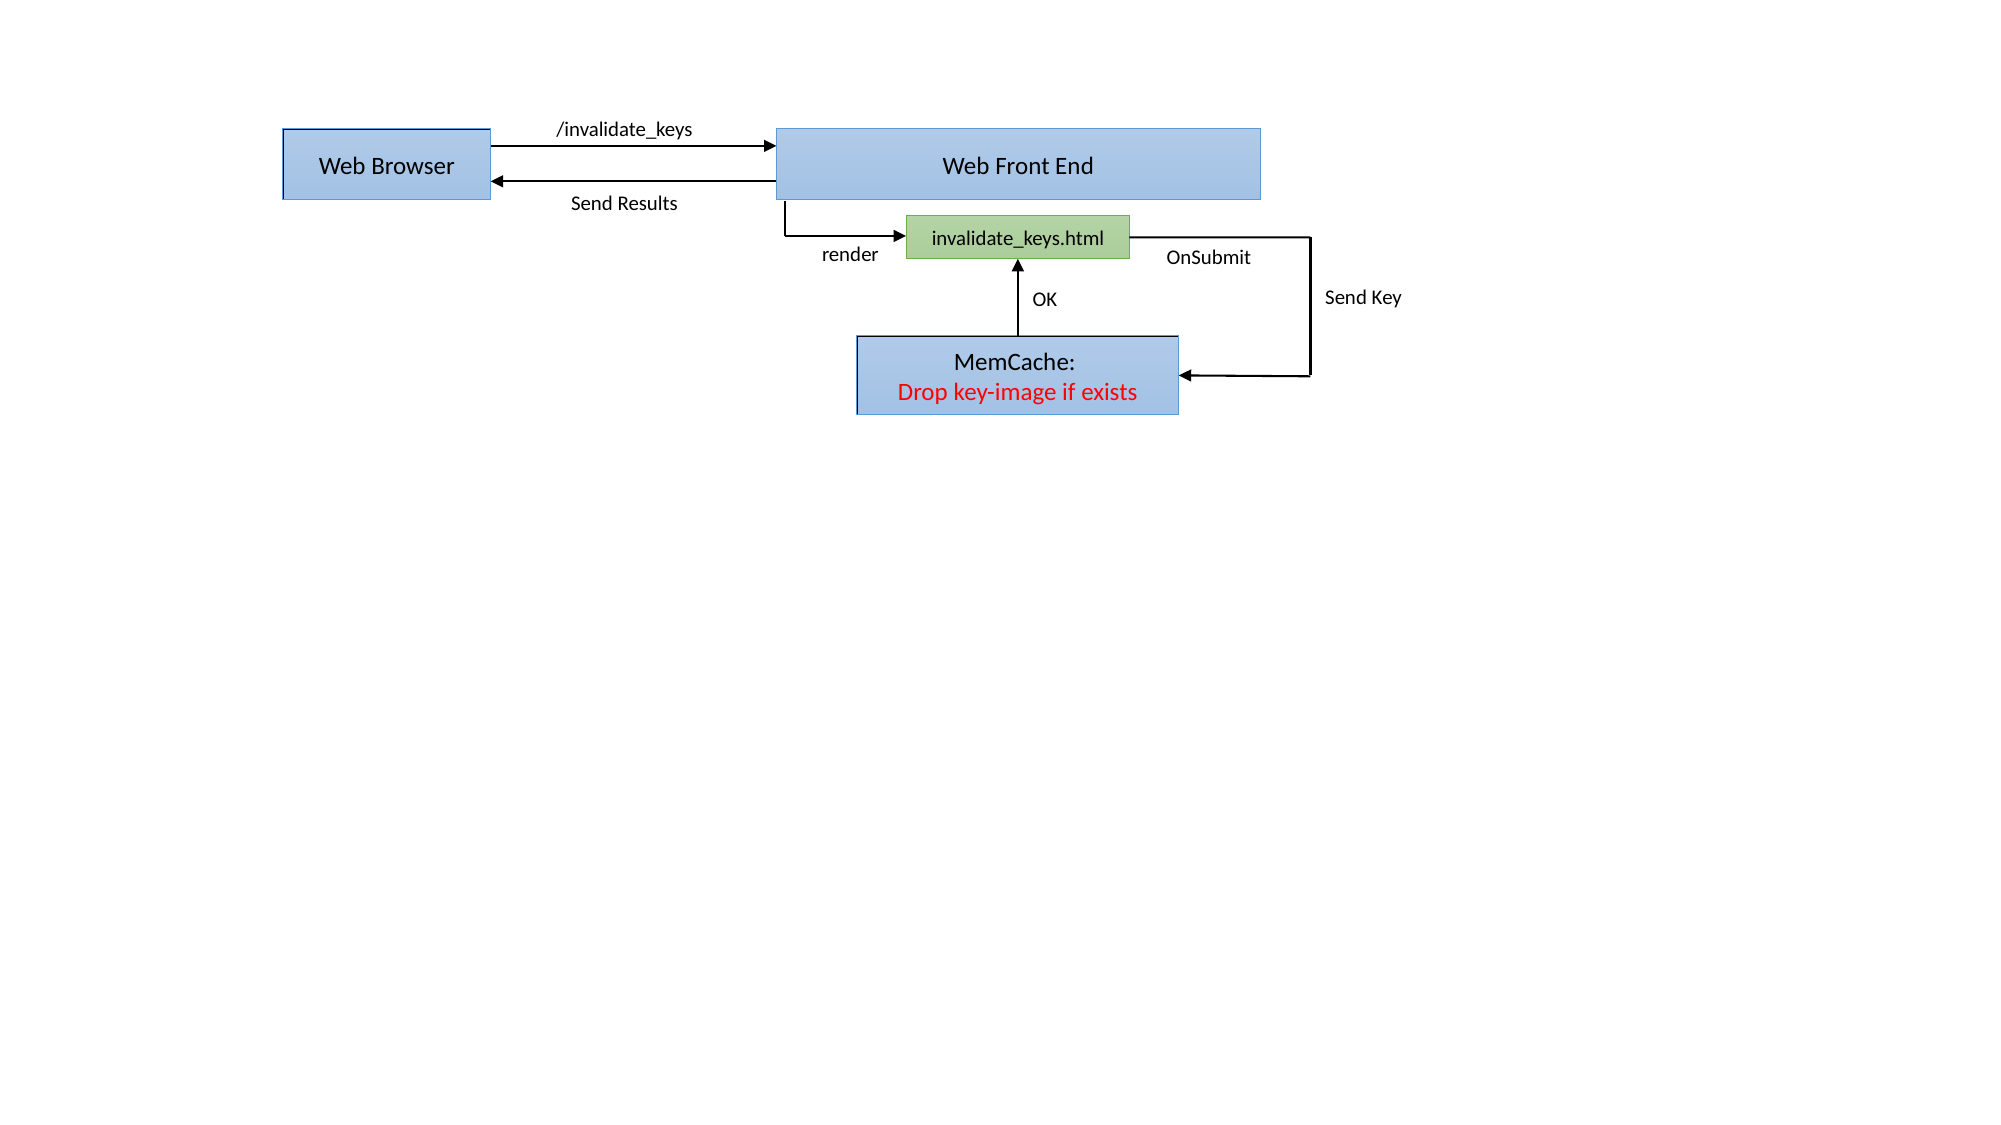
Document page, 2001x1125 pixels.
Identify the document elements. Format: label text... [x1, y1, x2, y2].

text_box Send Results [513, 182, 736, 222]
text_box invalidate_keys.html [906, 215, 1130, 259]
text_box Web Front End [776, 128, 1261, 200]
text_box render [807, 237, 904, 273]
text_box Web Browser [282, 128, 491, 200]
text_box Send Key [1311, 276, 1447, 317]
text_box OnSubmit [1151, 239, 1288, 276]
text_box /invalidate_keys [513, 108, 736, 145]
text_box MemCache: Drop key-image if exists [856, 335, 1179, 415]
text_box OK [1018, 278, 1125, 319]
